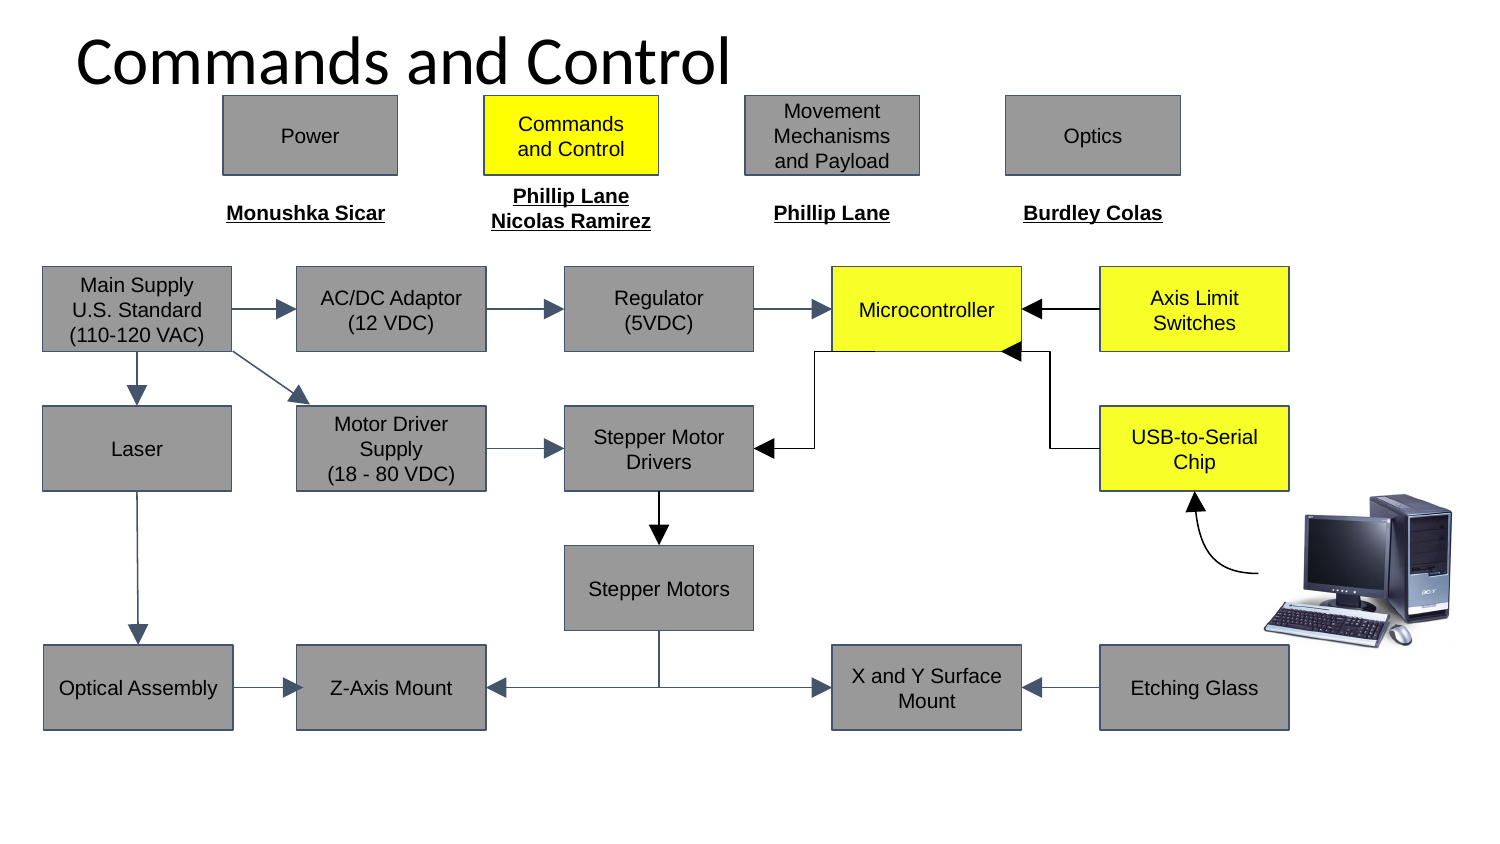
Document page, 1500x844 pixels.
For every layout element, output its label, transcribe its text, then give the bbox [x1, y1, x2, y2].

text_box Stepper Motor Drivers [564, 405, 754, 492]
text_box Burdley Colas [994, 184, 1192, 231]
text_box Stepper Motors [564, 545, 754, 631]
text_box Z-Axis Mount [296, 644, 486, 731]
text_box AC/DC Adaptor (12 VDC) [296, 266, 486, 352]
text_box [753, 351, 875, 449]
text_box Movement Mechanisms and Payload [744, 95, 920, 176]
text_box Microcontroller [832, 266, 1022, 352]
text_box Commands and Control [483, 95, 659, 167]
text_box Motor Driver Supply (18 - 80 VDC) [296, 405, 486, 492]
text_box Phillip Lane Nicolas Ramirez [472, 167, 670, 248]
picture [1258, 490, 1456, 657]
text_box Main Supply U.S. Standard (110-120 VAC) [42, 266, 232, 352]
text_box USB-to-Serial Chip [1100, 405, 1290, 492]
text_box Monushka Sicar [211, 184, 409, 231]
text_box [1000, 351, 1101, 449]
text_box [543, 572, 602, 746]
title Commands and Control [51, 15, 759, 110]
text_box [232, 350, 311, 405]
text_box Axis Limit Switches [1100, 266, 1290, 352]
text_box X and Y Surface Mount [832, 644, 1022, 731]
text_box Regulator (5VDC) [564, 266, 754, 352]
text_box Etching Glass [1100, 644, 1290, 731]
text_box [716, 572, 775, 746]
text_box Power [222, 95, 398, 176]
text_box Phillip Lane [744, 184, 920, 231]
text_box Laser [42, 405, 232, 492]
text_box Optics [1005, 95, 1181, 176]
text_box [1194, 490, 1259, 574]
text_box Optical Assembly [43, 644, 233, 731]
